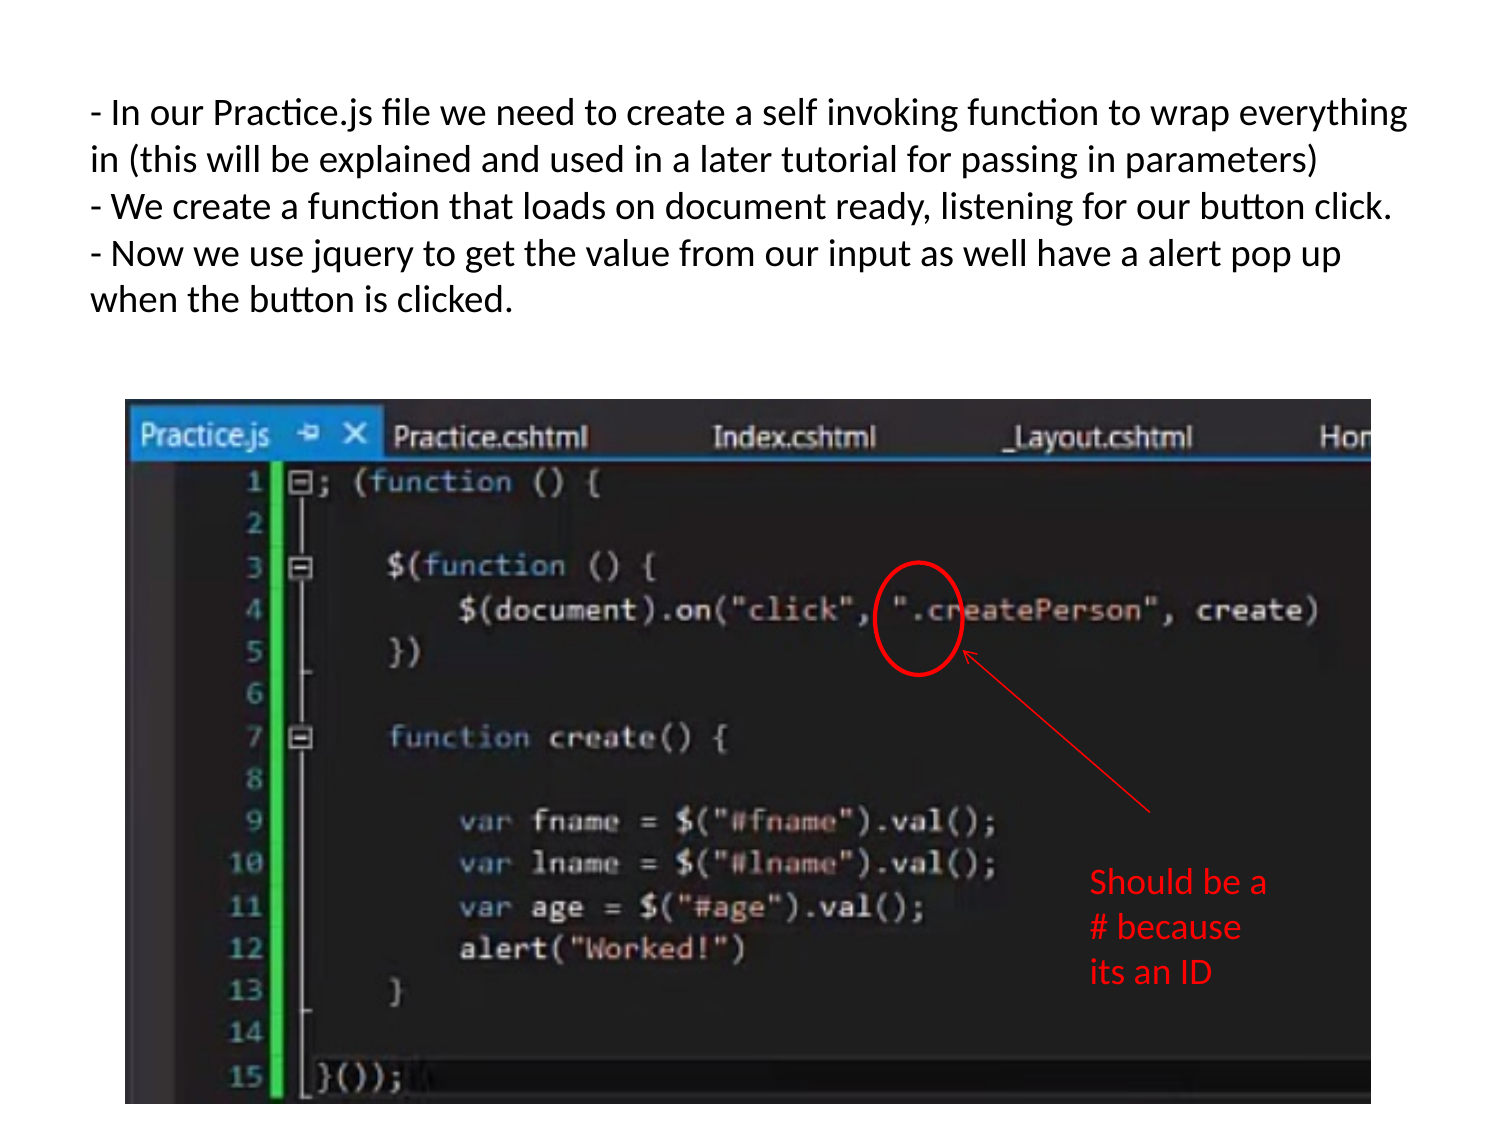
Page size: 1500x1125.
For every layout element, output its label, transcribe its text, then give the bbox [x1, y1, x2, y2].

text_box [962, 649, 1151, 813]
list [124, 399, 1371, 1104]
title - In our Practice.js file we need to create a self invoking function to wrap everything in (this will be explained and used in a later tutorial for passing in parameters) - We create a function that loads on document ready, listening for our button click. - Now we use jquery to get the value from our input as well have a alert pop up when the button is clicked. [75, 45, 1425, 363]
